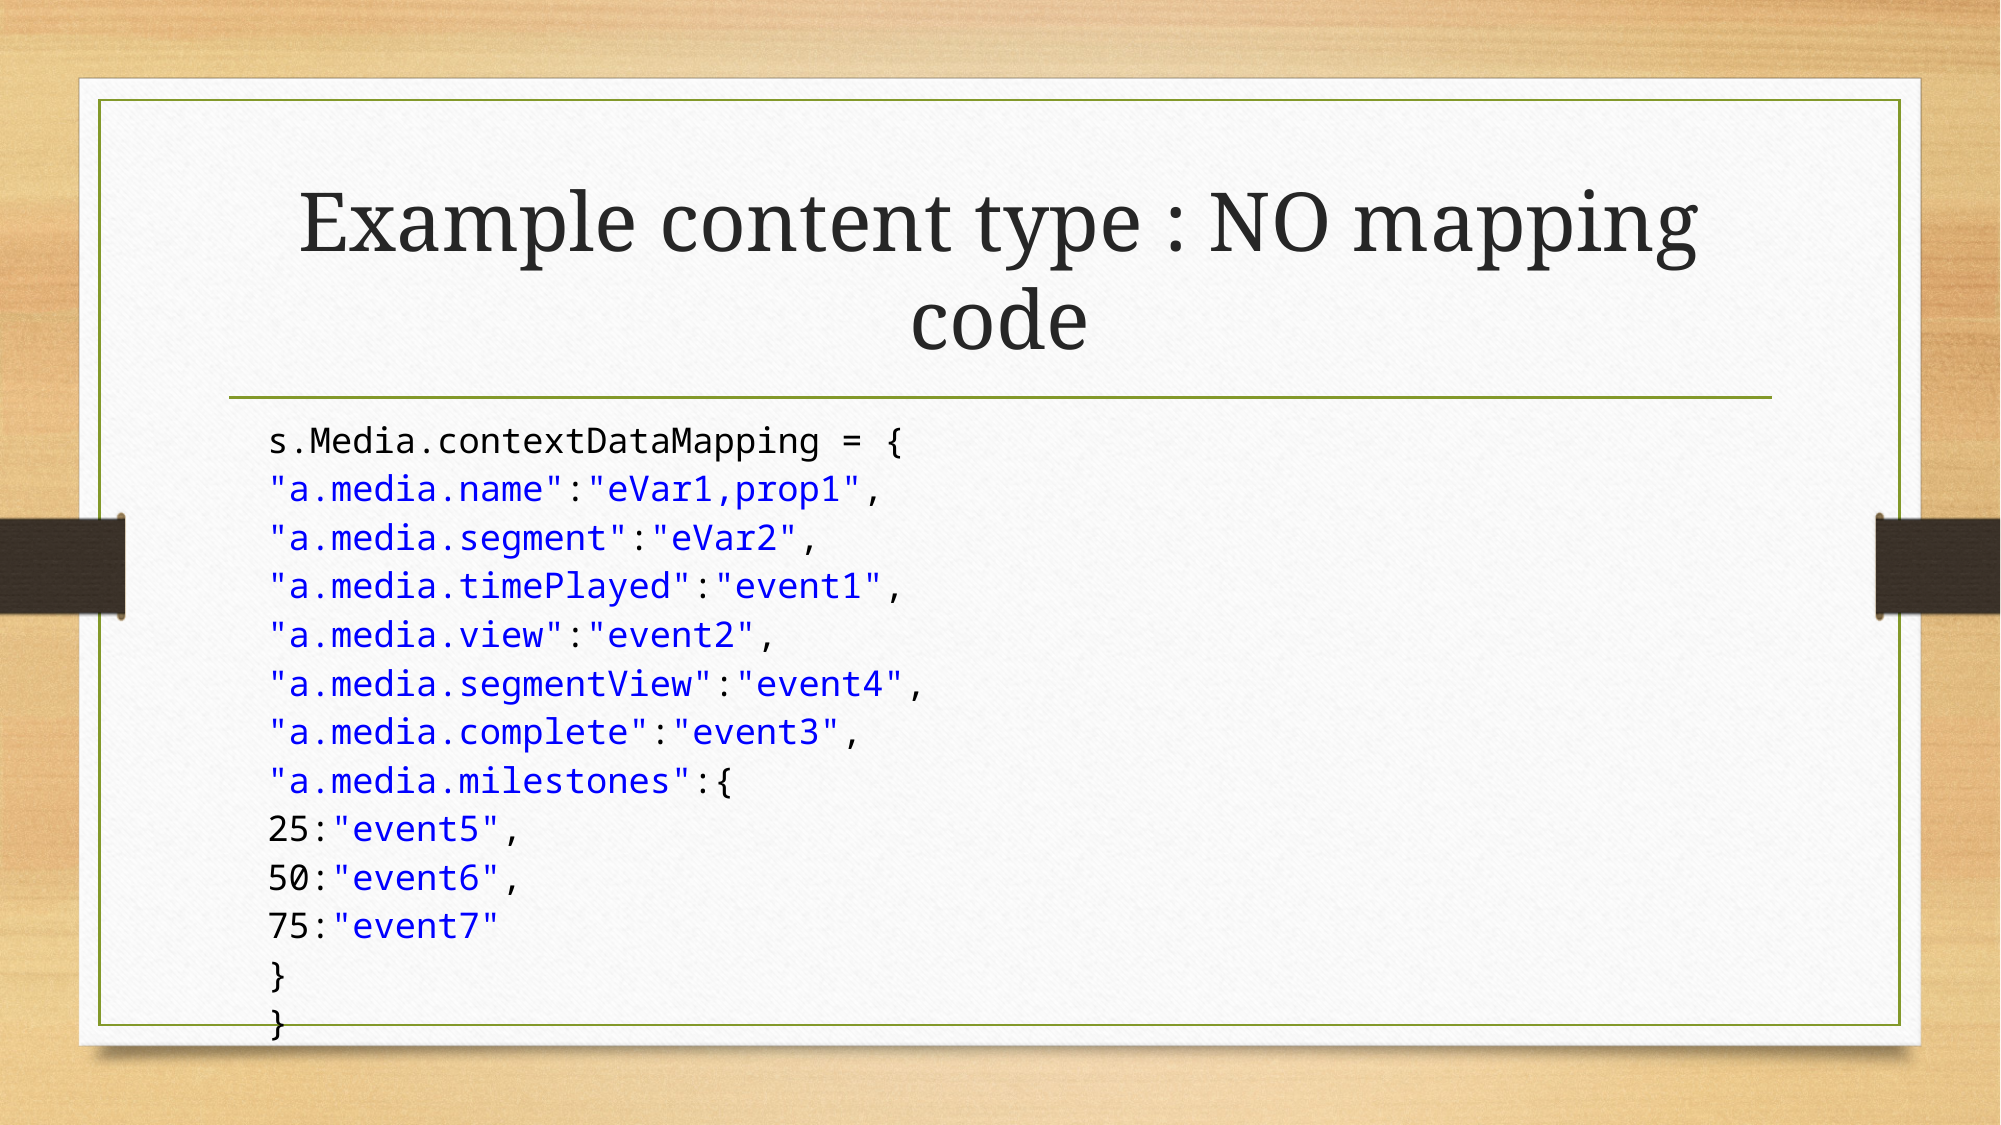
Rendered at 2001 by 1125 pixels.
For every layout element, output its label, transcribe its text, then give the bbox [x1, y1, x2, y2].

table_cell 75:"event7" [267, 901, 1733, 949]
table_cell "a.media.name":"eVar1,prop1", [267, 464, 1733, 512]
table_cell "a.media.segment":"eVar2", [267, 512, 1733, 561]
table_cell 25:"event5", [267, 804, 1733, 852]
title Example content type : NO mapping code [212, 161, 1788, 375]
table_header s.Media.contextDataMapping = { [267, 415, 1733, 464]
table_cell "a.media.segmentView":"event4", [267, 658, 1733, 707]
table_cell "a.media.milestones":{ [267, 755, 1733, 804]
table_cell } [267, 998, 1733, 1046]
table_cell } [267, 949, 1733, 998]
table_cell "a.media.complete":"event3", [267, 707, 1733, 755]
table_cell 50:"event6", [267, 852, 1733, 901]
table_cell "a.media.view":"event2", [267, 610, 1733, 658]
picture [0, 0, 2001, 1125]
table_cell "a.media.timePlayed":"event1", [267, 561, 1733, 610]
